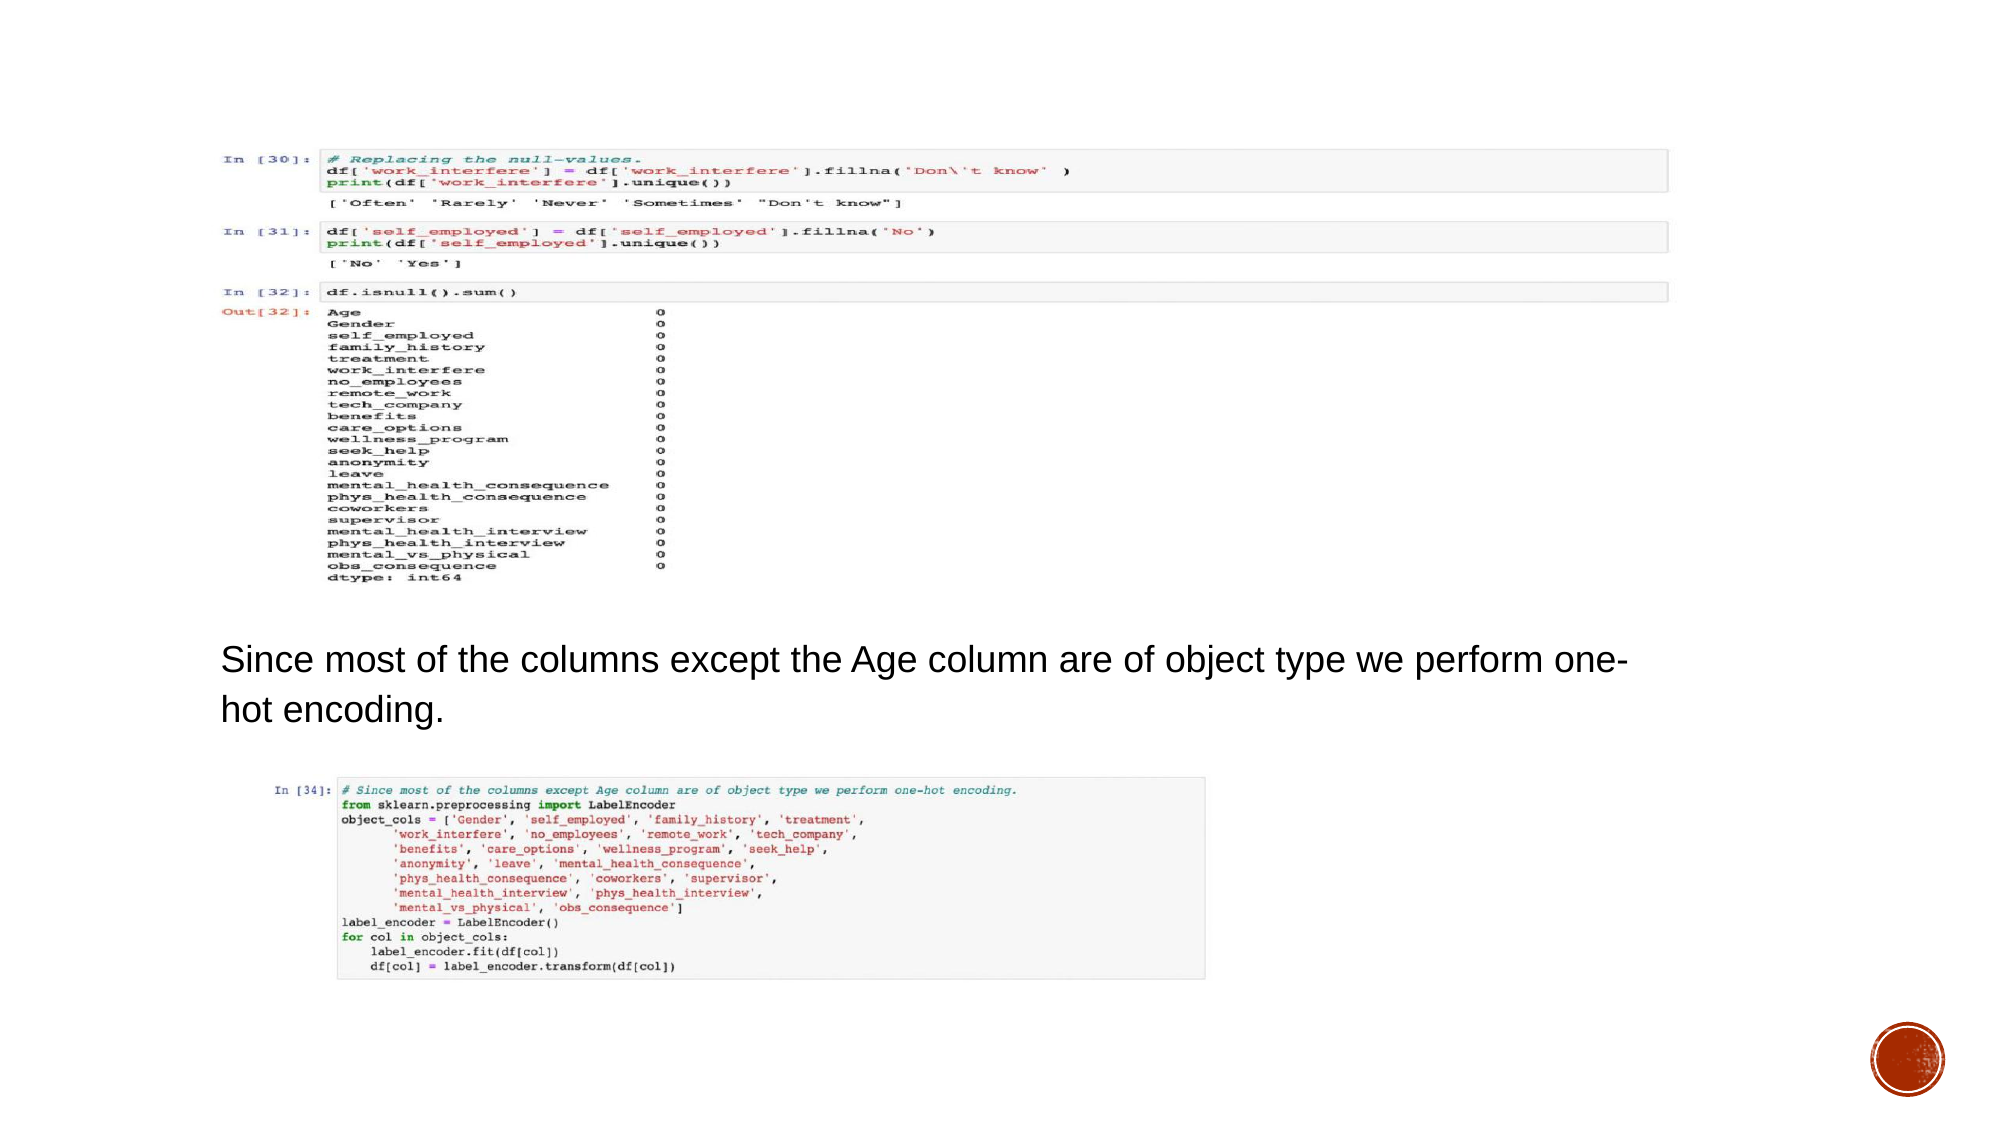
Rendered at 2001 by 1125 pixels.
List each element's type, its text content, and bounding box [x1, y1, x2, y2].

picture [237, 774, 1213, 983]
picture [184, 142, 1688, 585]
text_box Since most of the columns except the Age column are of object type we perform one-hot encoding. [205, 623, 1706, 738]
